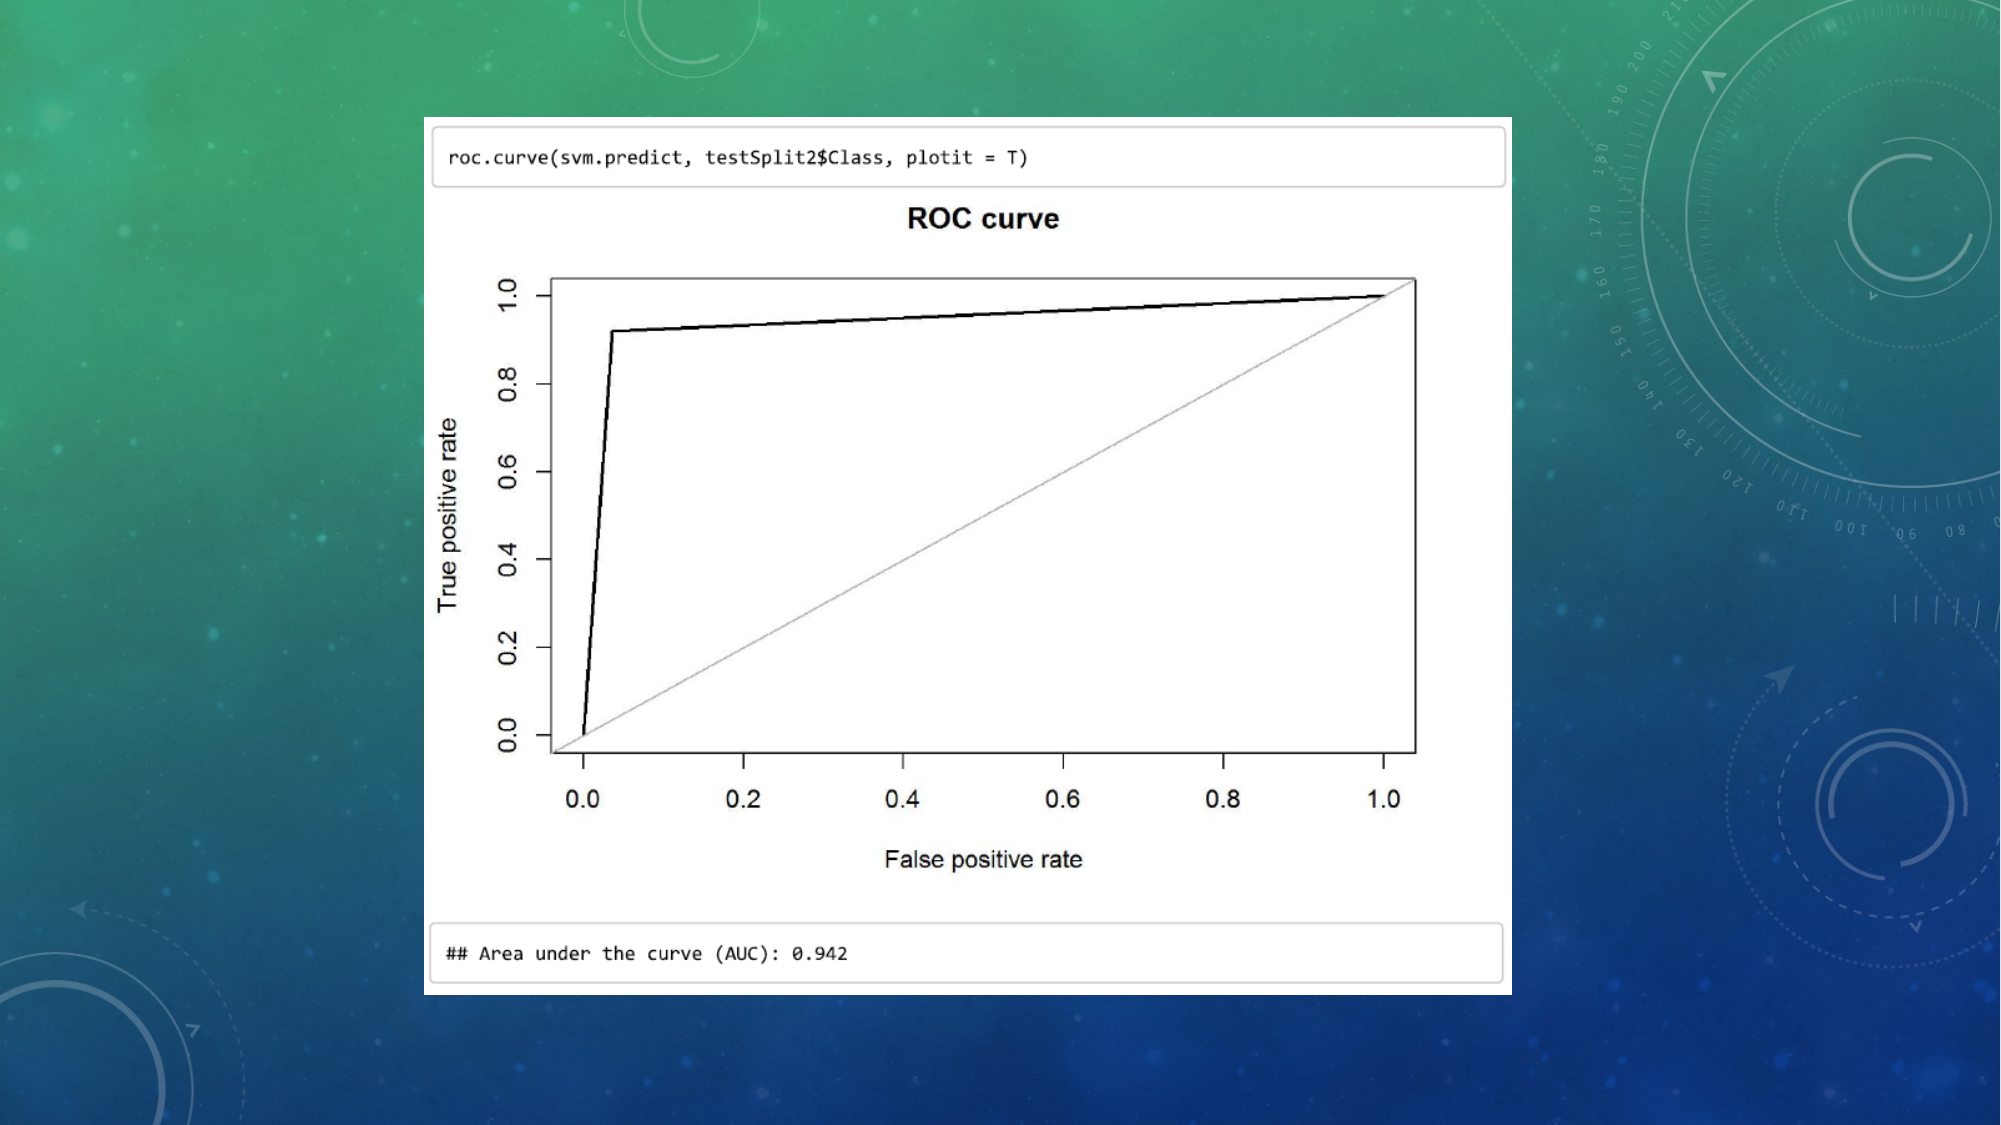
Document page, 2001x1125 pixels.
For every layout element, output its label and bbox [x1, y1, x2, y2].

picture [0, 0, 2001, 1125]
list [423, 116, 1512, 195]
